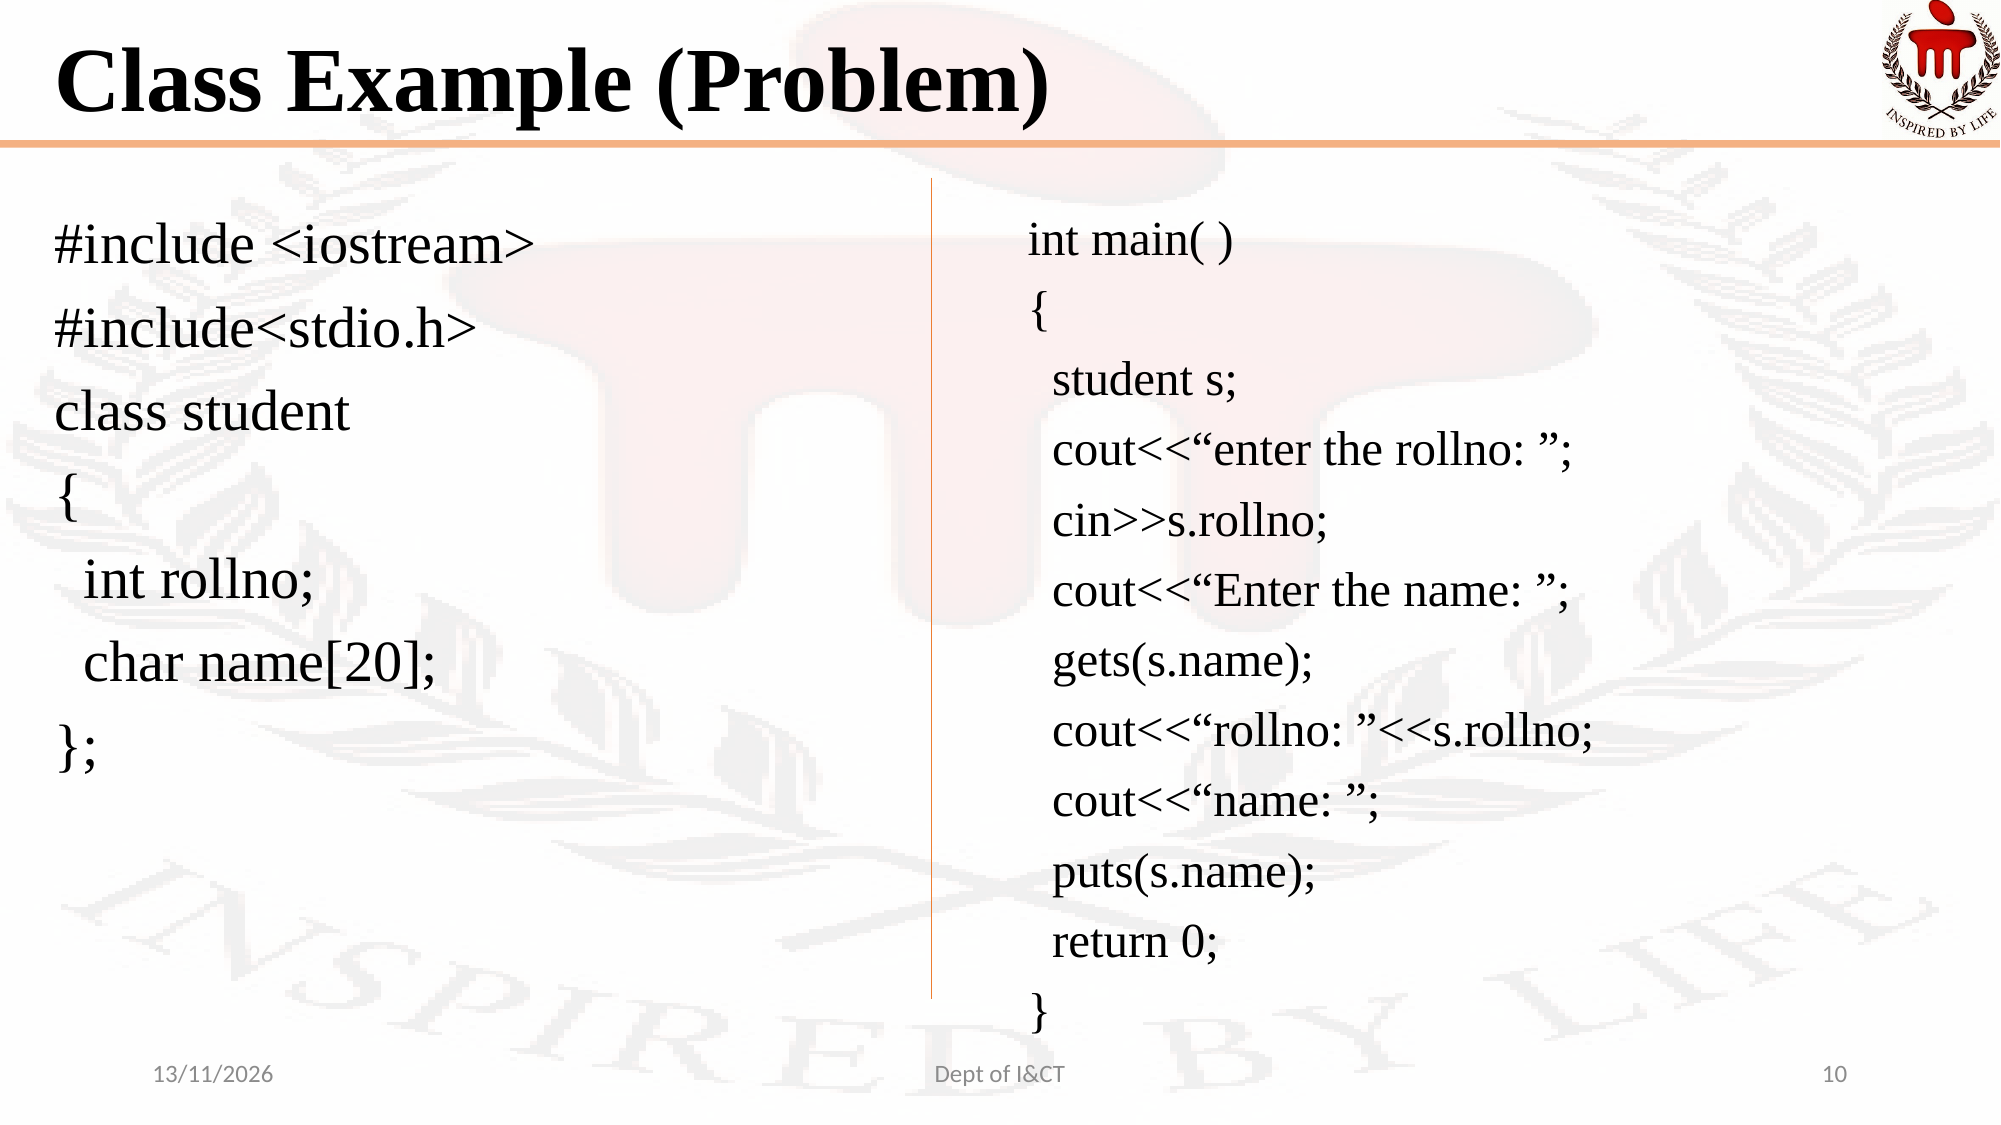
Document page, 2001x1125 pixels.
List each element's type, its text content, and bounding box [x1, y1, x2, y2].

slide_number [137, 1042, 588, 1103]
list #include <iostream> #include<stdio.h> class student { int rollno; char name[20]; }; [39, 205, 890, 920]
footer Dept of I&CT [662, 1042, 1338, 1103]
picture [1882, 0, 2000, 140]
slide_number 10 [1412, 1042, 1863, 1103]
list int main( ) { student s; cout<<“enter the rollno: ”; cin>>s.rollno; cout<<“Enter the name: ”; gets(s.name); cout<<“rollno: ”<<s.rollno; cout<<“name: ”; puts(s.name); return 0; } [1012, 205, 1863, 1054]
title Class Example (Problem) [39, 22, 1863, 141]
